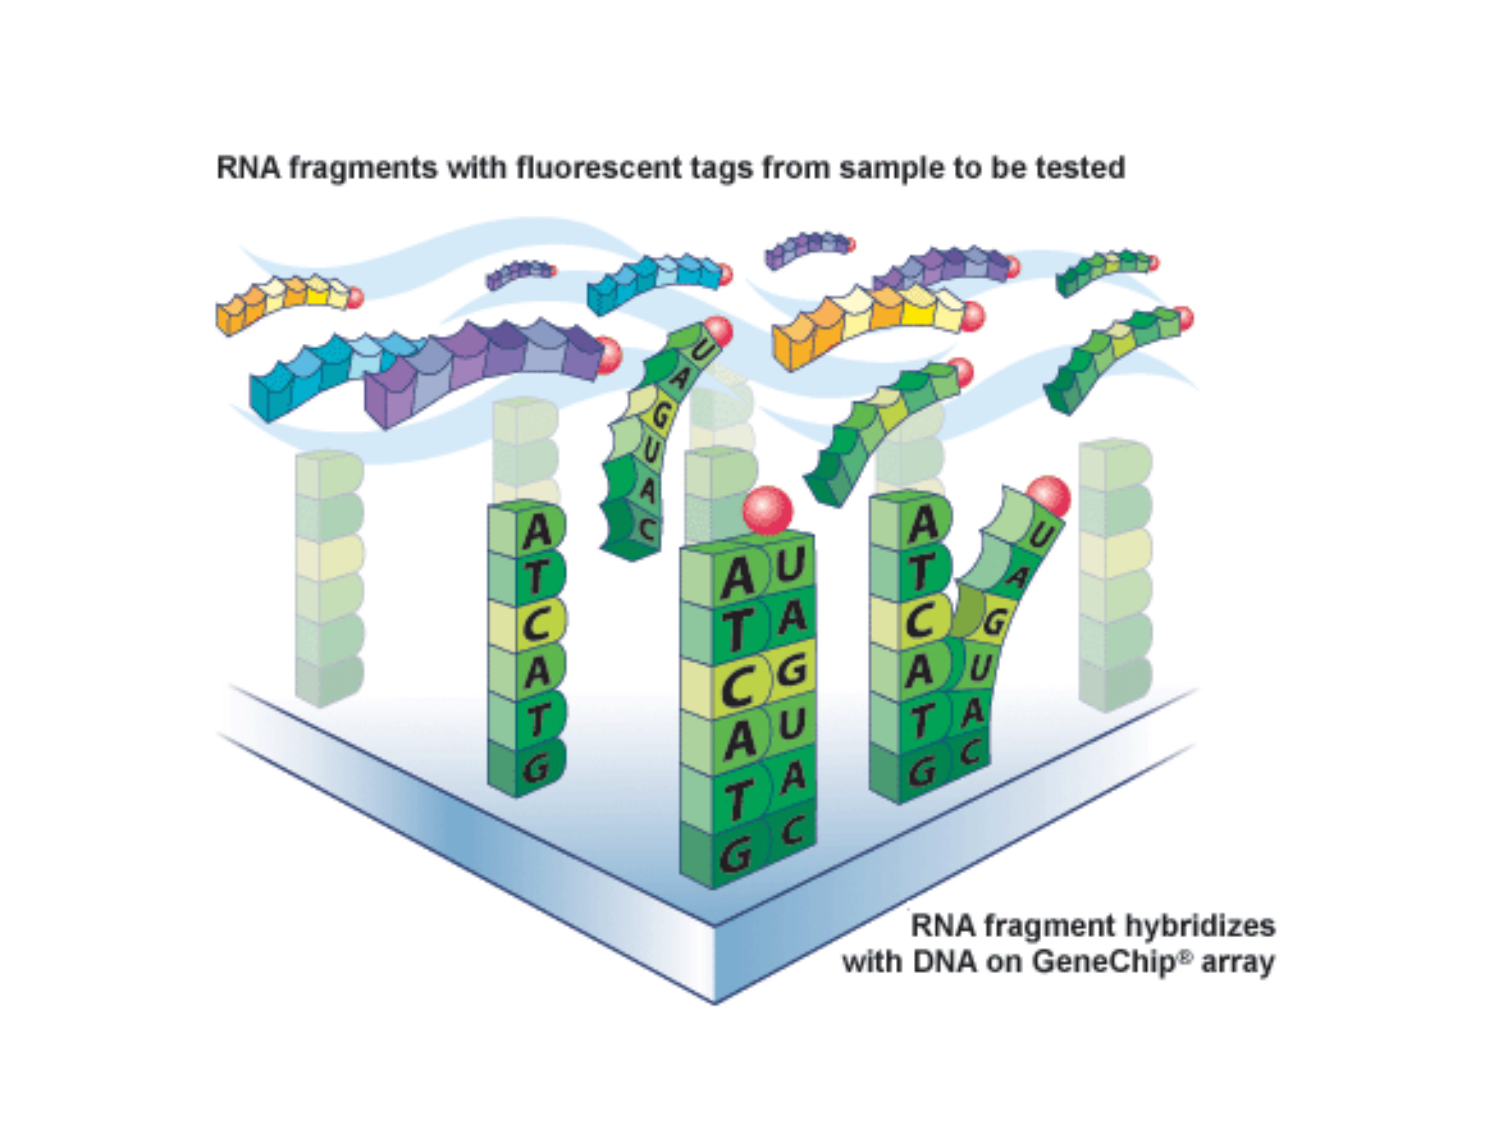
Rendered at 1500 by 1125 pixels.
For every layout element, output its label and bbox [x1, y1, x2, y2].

picture [195, 117, 1315, 1019]
